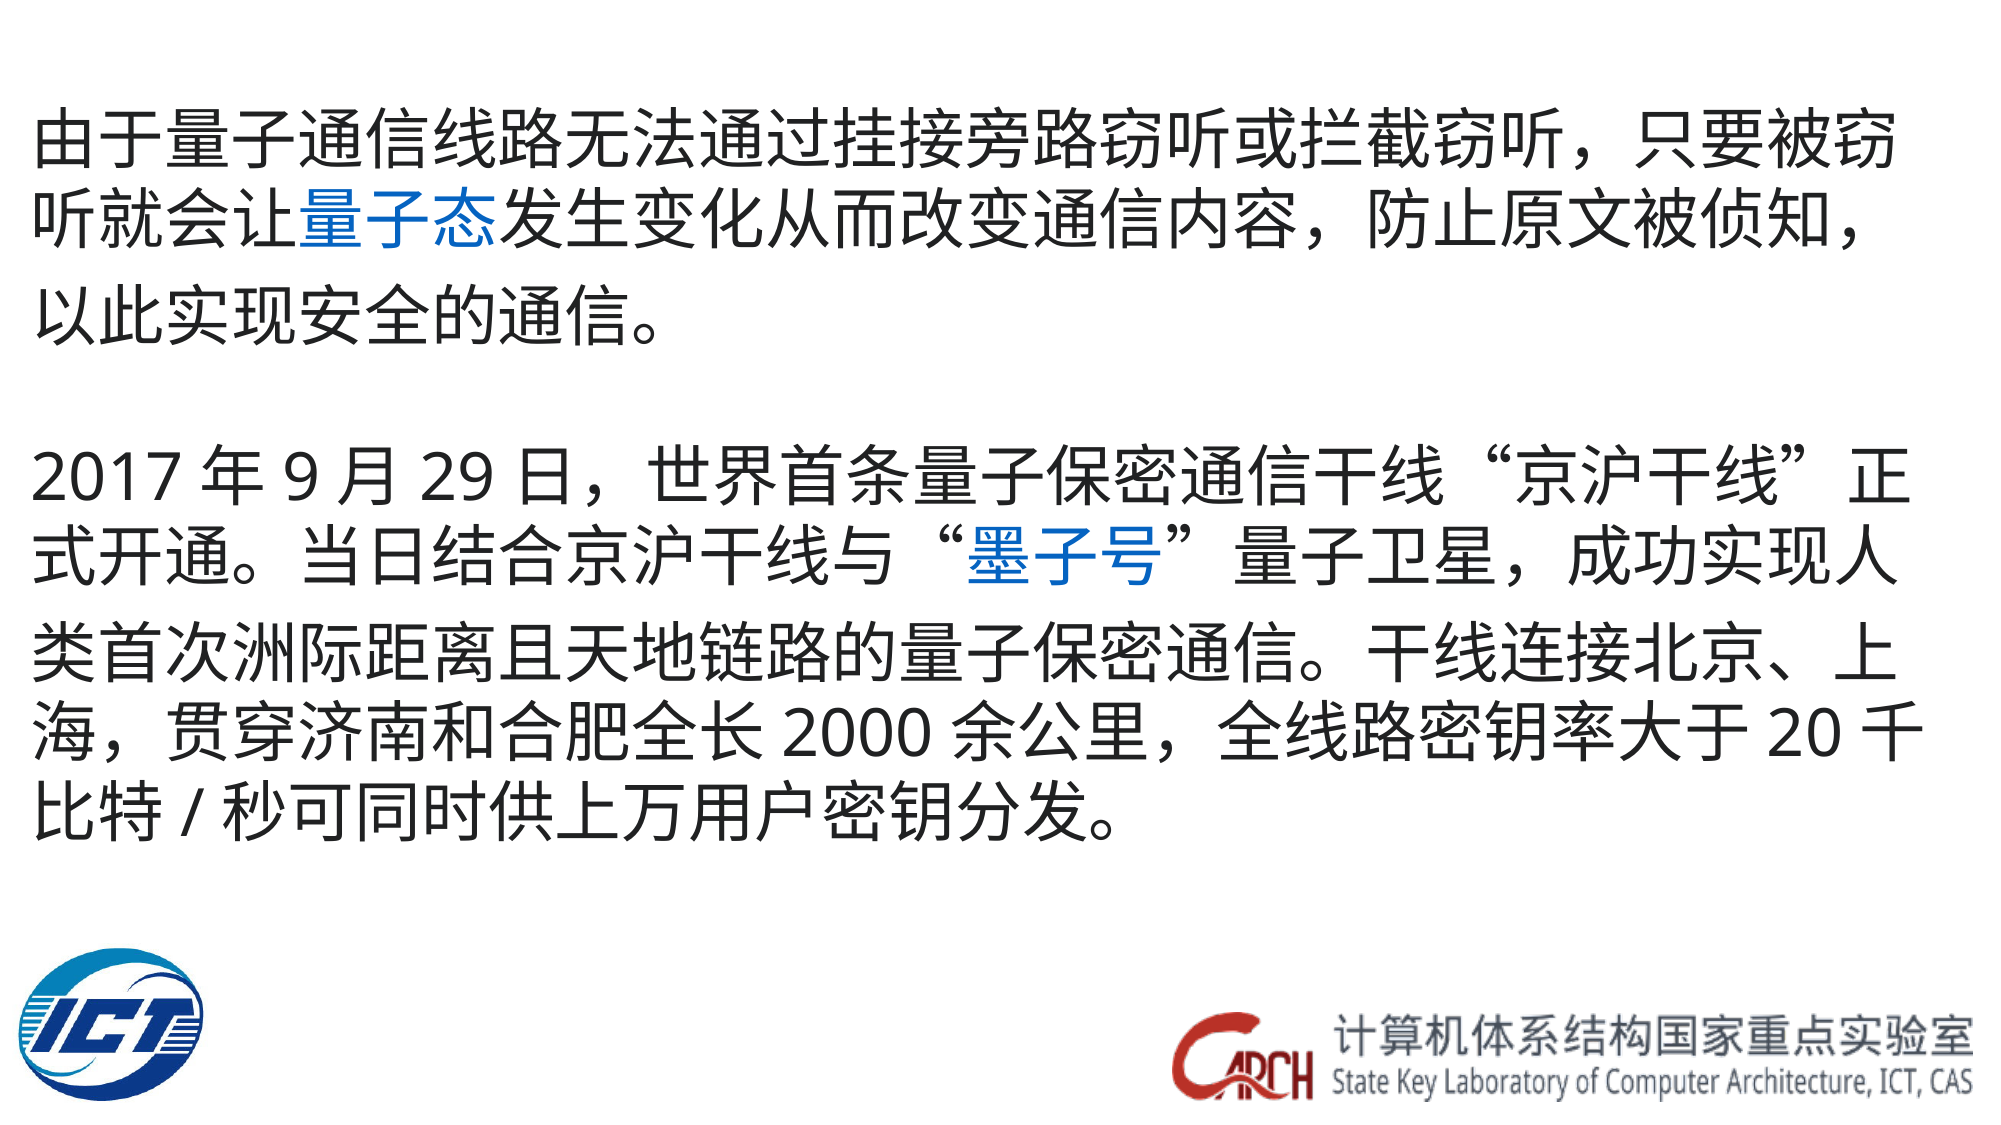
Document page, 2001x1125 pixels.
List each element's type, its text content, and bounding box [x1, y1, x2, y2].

picture [0, 900, 228, 1125]
picture [1172, 1012, 1973, 1102]
text_box 由于量子通信线路无法通过挂接旁路窃听或拦截窃听，只要被窃听就会让量子态发生变化从而改变通信内容，防止原文被侦知，以此实现安全的通信。 2017年9月29日，世界首条量子保密通信干线“京沪干线”正式开通。当日结合京沪干线与“墨子号”量子卫星，成功实现人类首次洲际距离且天地链路的量子保密通信。干线连接北京、上海，贯穿济南和合肥全长2000余公里，全线路密钥率大于20千比特/秒可同时供上万用户密钥分发。 [16, 89, 1962, 858]
